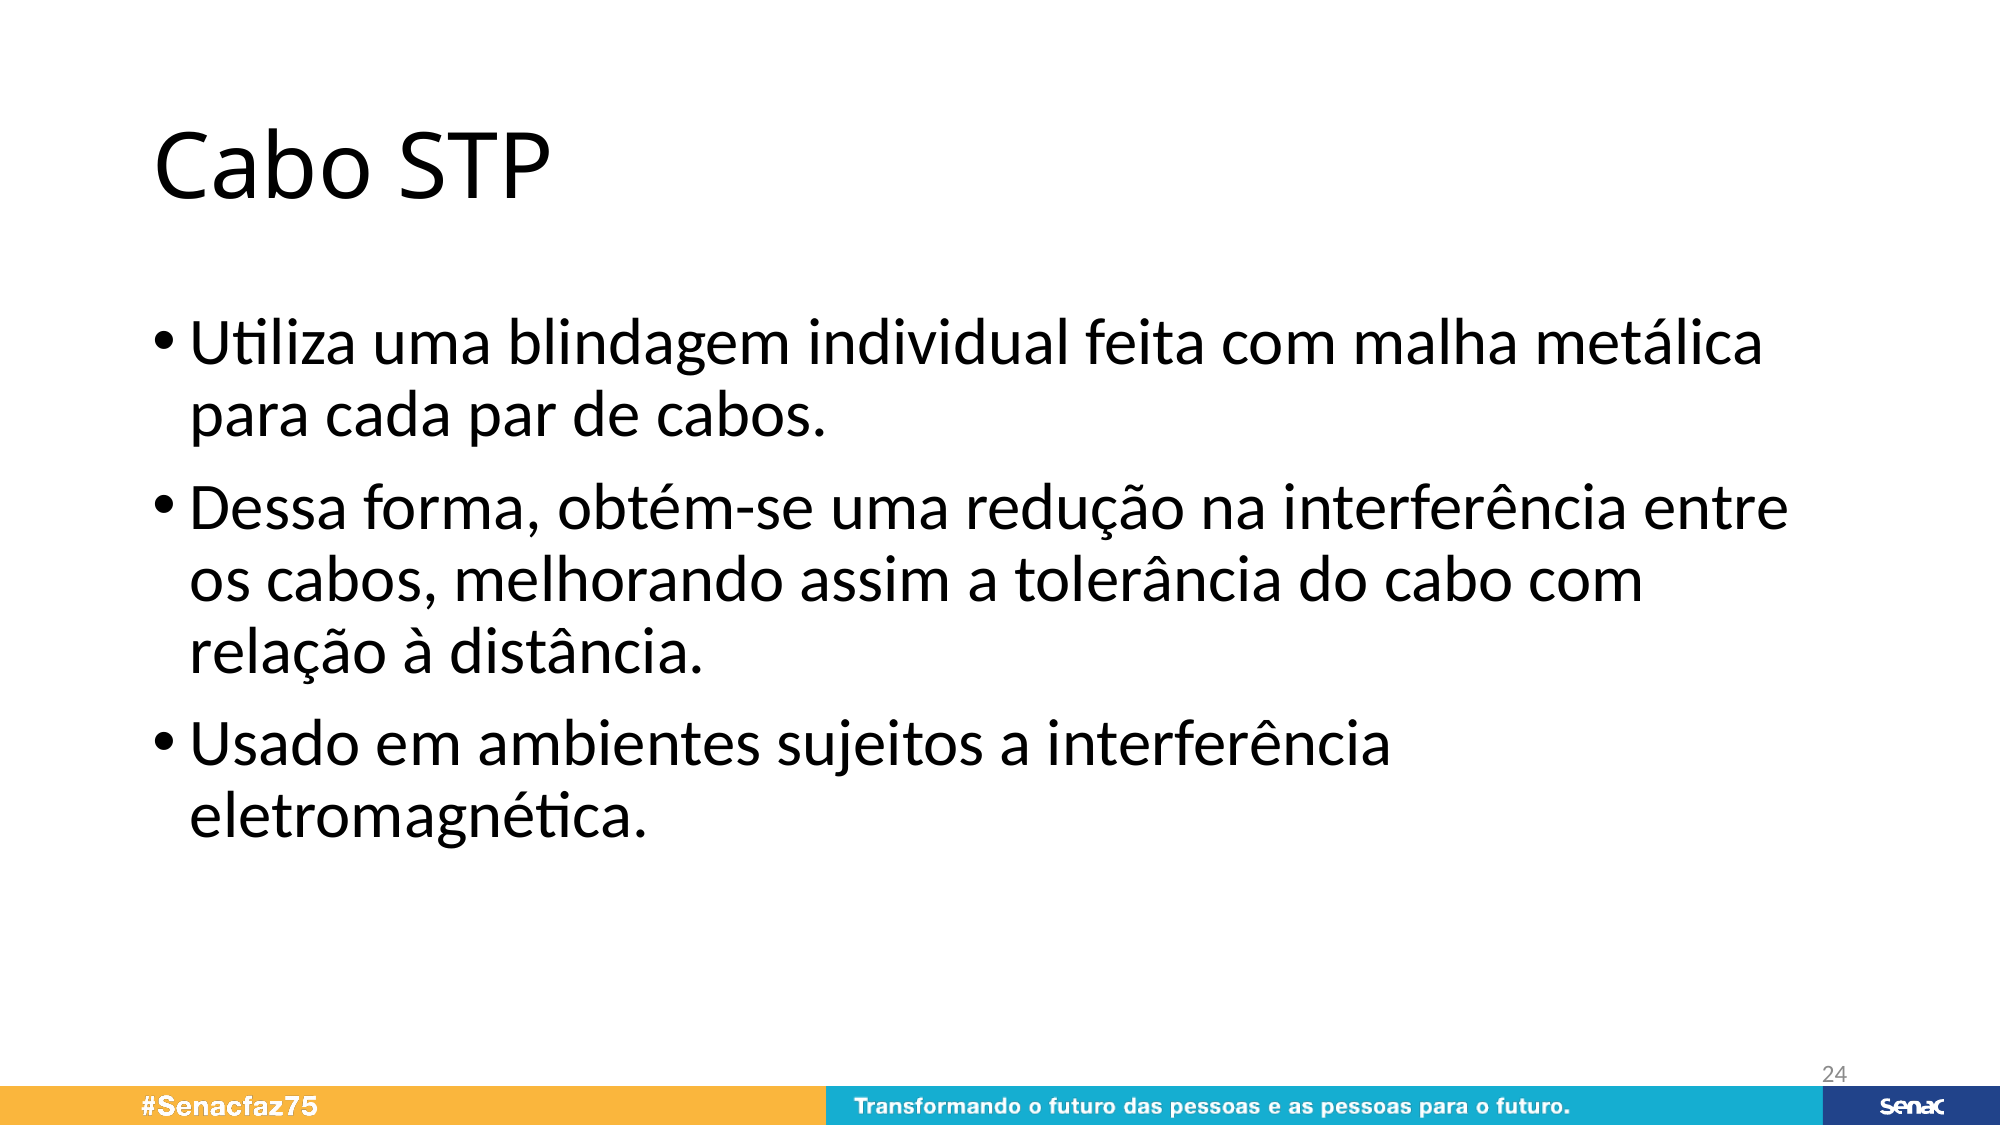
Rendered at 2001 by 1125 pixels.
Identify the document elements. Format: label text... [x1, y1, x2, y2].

picture [0, 1078, 2000, 1125]
slide_number 24 [1412, 1042, 1863, 1103]
title Cabo STP [137, 59, 1863, 278]
list Utiliza uma blindagem individual feita com malha metálica para cada par de cabos. Dessa forma, obtém-se uma redução na interferência entre os cabos, melhorando assim a tolerância do cabo com relação à distância. Usado em ambientes sujeitos a interferência eletromagnética. [137, 299, 1863, 1014]
